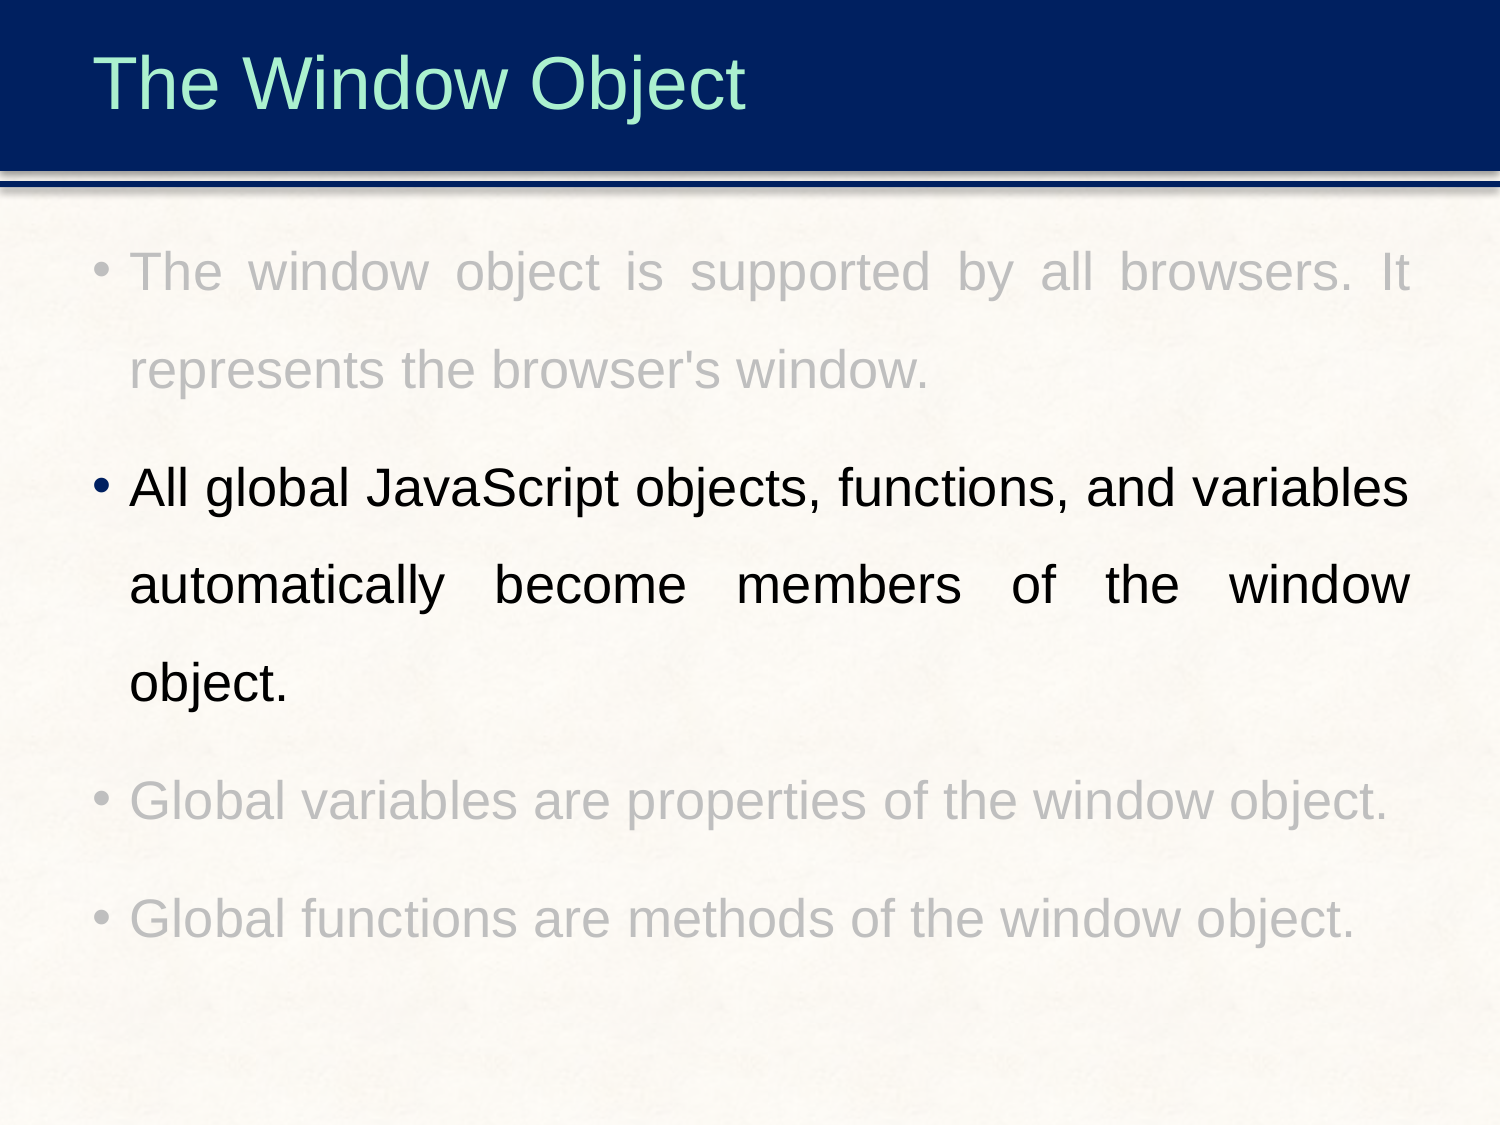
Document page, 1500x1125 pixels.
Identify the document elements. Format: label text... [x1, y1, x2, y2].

list The window object is supported by all browsers. It represents the browser's window. All global JavaScript objects, functions, and variables automatically become members of the window object. Global variables are properties of the window object. Global functions are methods of the window object. [77, 196, 1428, 1114]
title The Window Object [77, 0, 1500, 171]
